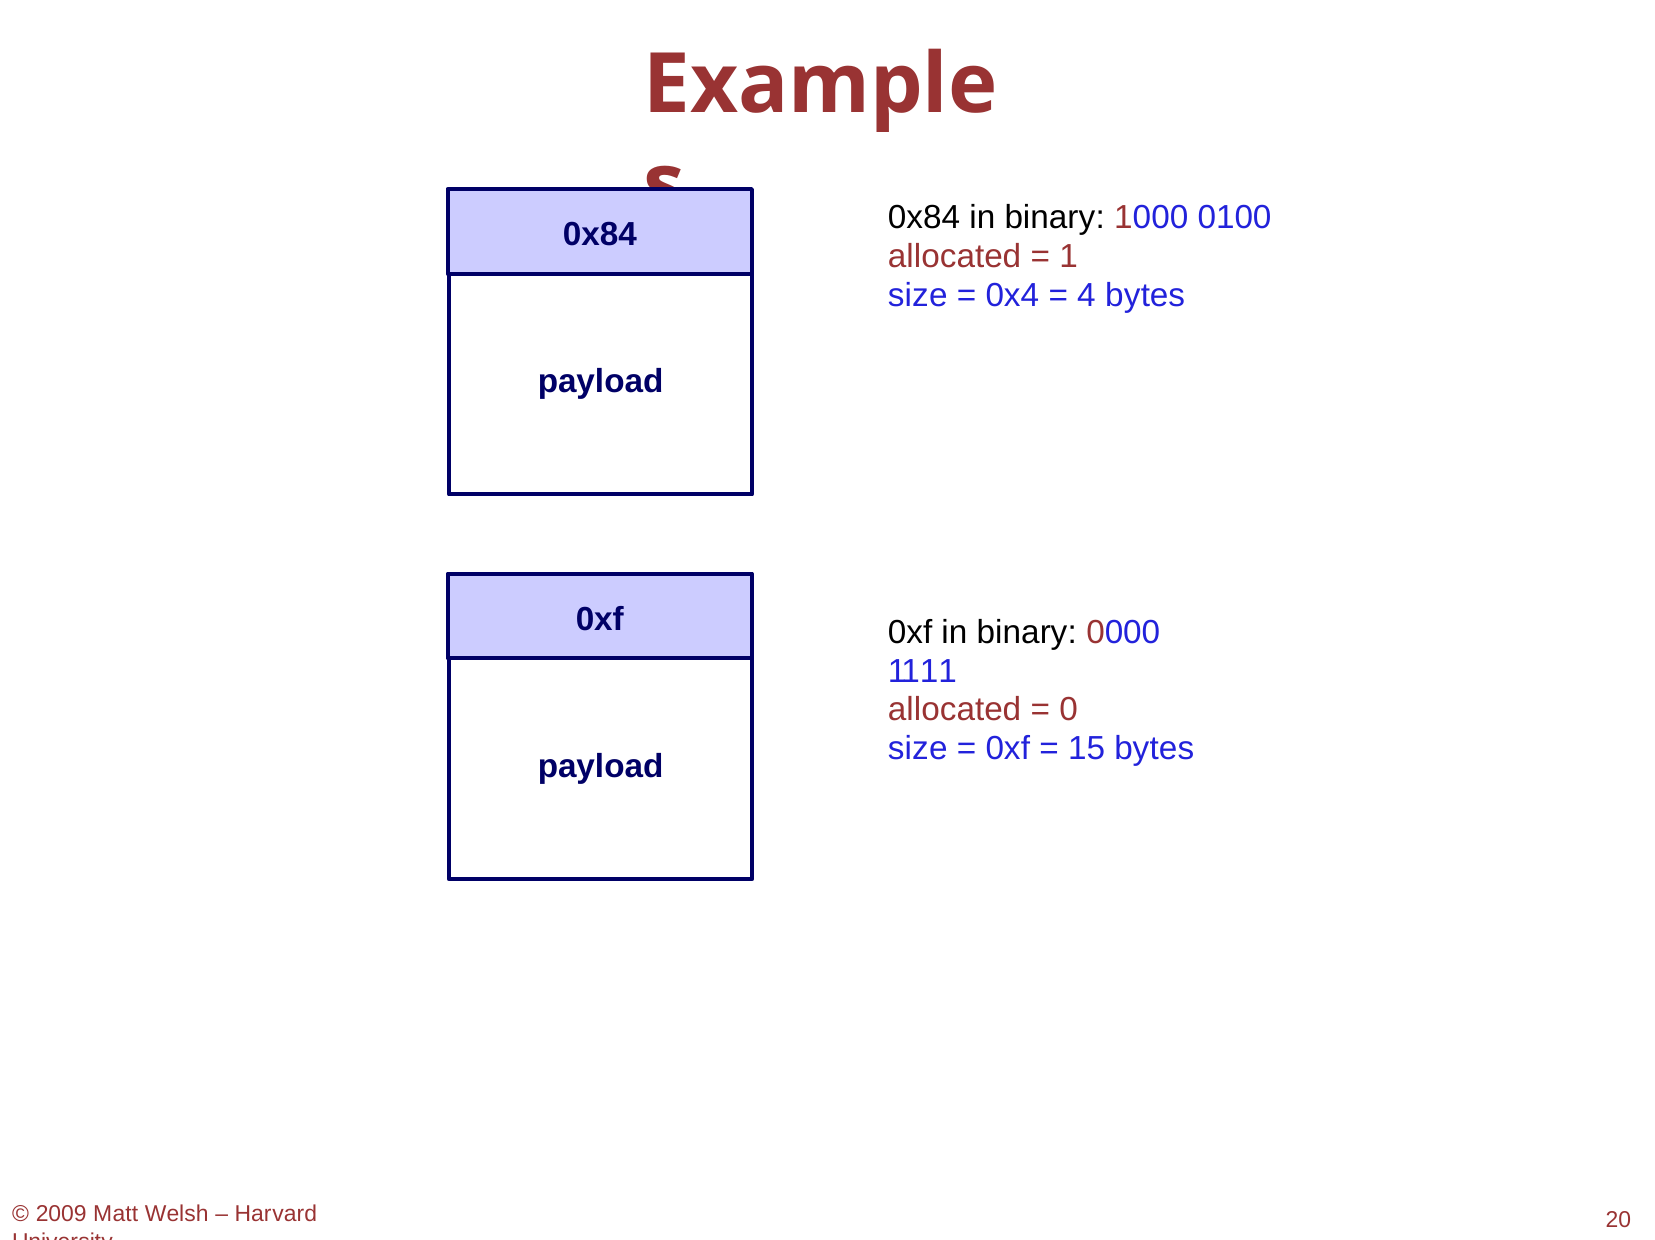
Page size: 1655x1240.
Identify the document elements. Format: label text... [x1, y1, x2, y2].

text_box 0x84 [560, 212, 639, 253]
text_box 0xf in binary: 0000 1111 allocated = 0 size = 0xf = 15 bytes [885, 610, 1238, 767]
text_box [448, 646, 753, 880]
footer © 2009 Matt Welsh – Harvard University [9, 1198, 425, 1240]
title Examples [641, 28, 1012, 236]
slide_number 20 [1601, 1204, 1636, 1240]
text_box 0x84 in binary: 1000 0100 allocated = 1 size = 0x4 = 4 bytes [885, 196, 1274, 313]
text_box 0xf [573, 596, 627, 637]
text_box [447, 189, 752, 274]
text_box payload [535, 359, 666, 400]
text_box [447, 573, 752, 659]
text_box [448, 261, 753, 495]
text_box payload [535, 744, 666, 784]
